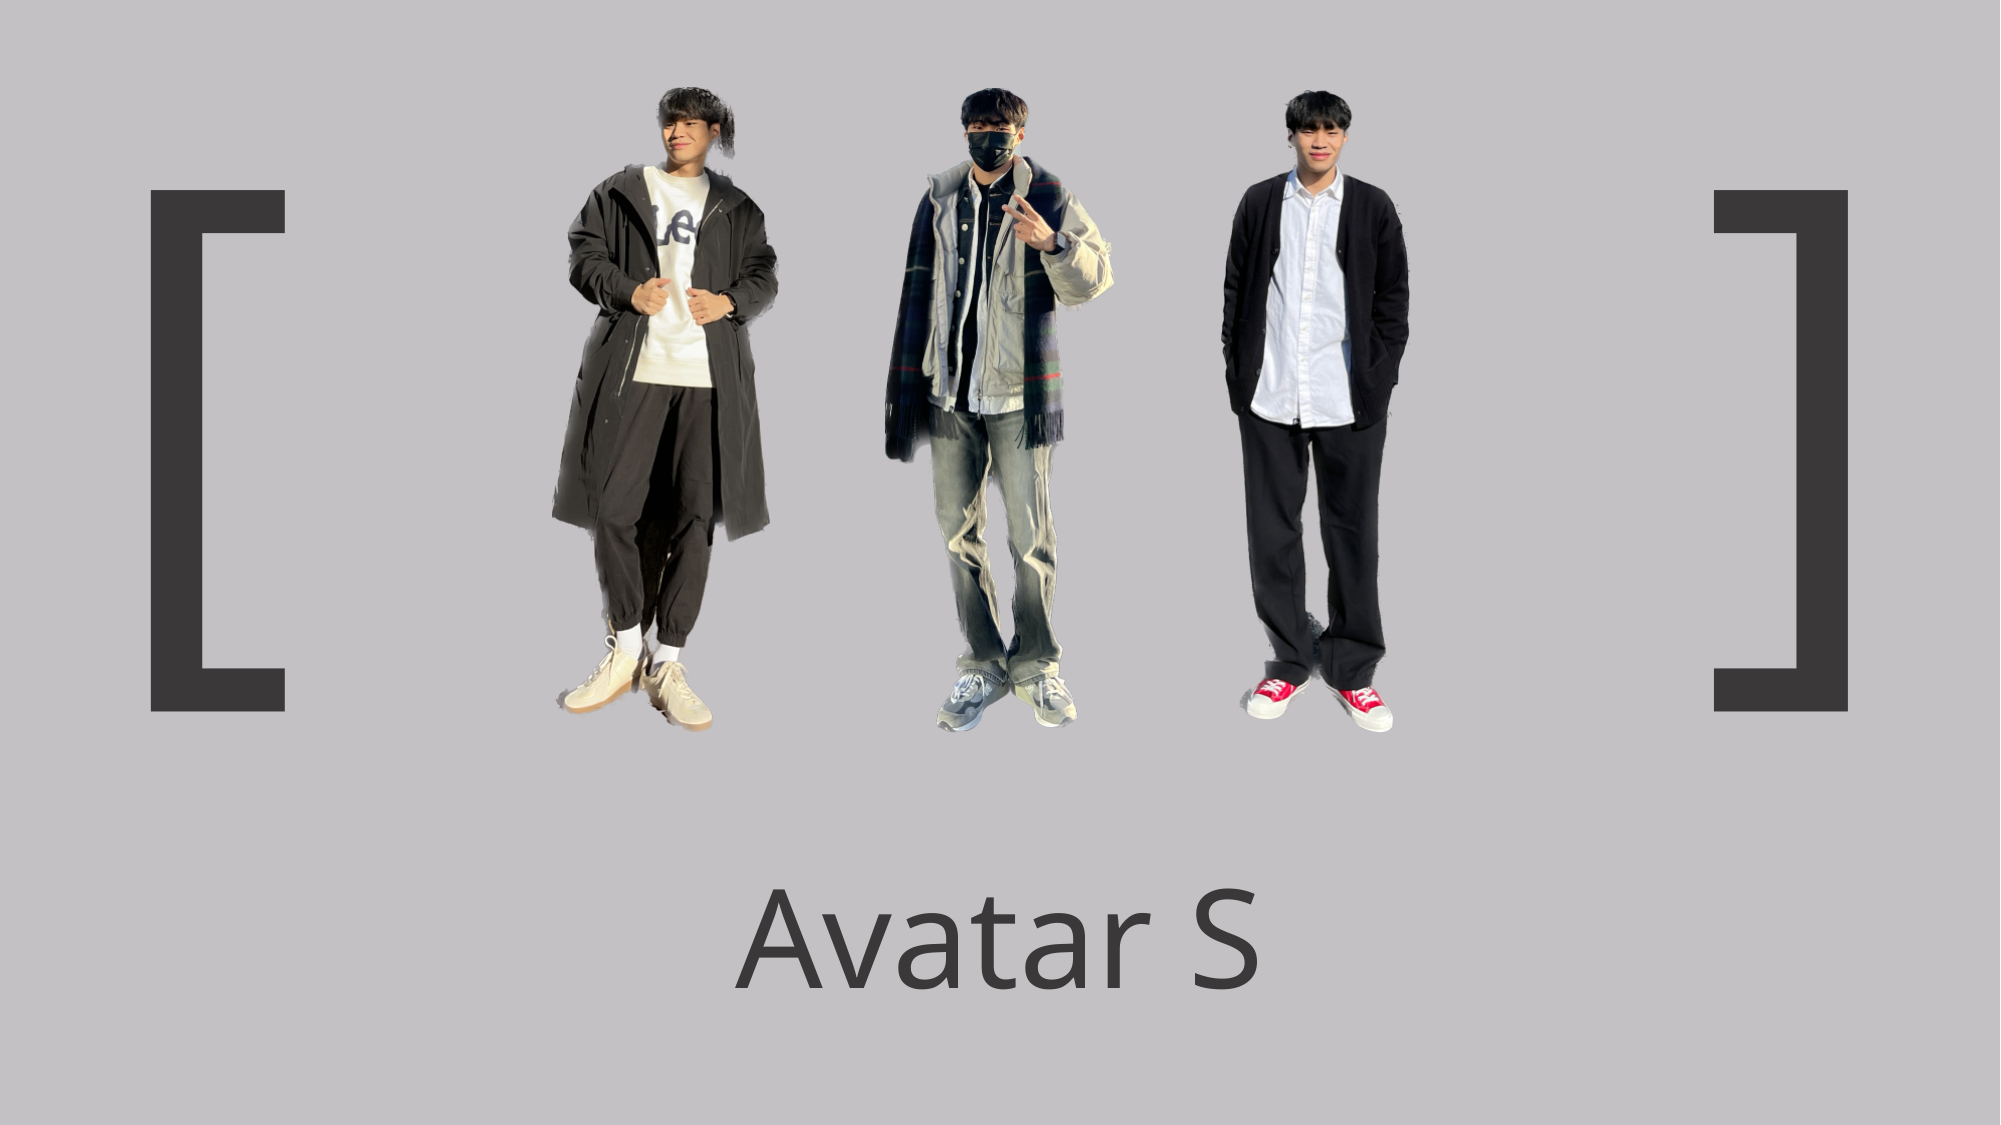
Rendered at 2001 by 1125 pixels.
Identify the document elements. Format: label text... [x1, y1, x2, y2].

picture [552, 87, 779, 732]
picture [885, 88, 1115, 733]
picture [1221, 90, 1410, 733]
text_box [ ] [88, 11, 1912, 745]
text_box Avatar S [720, 843, 1280, 1024]
